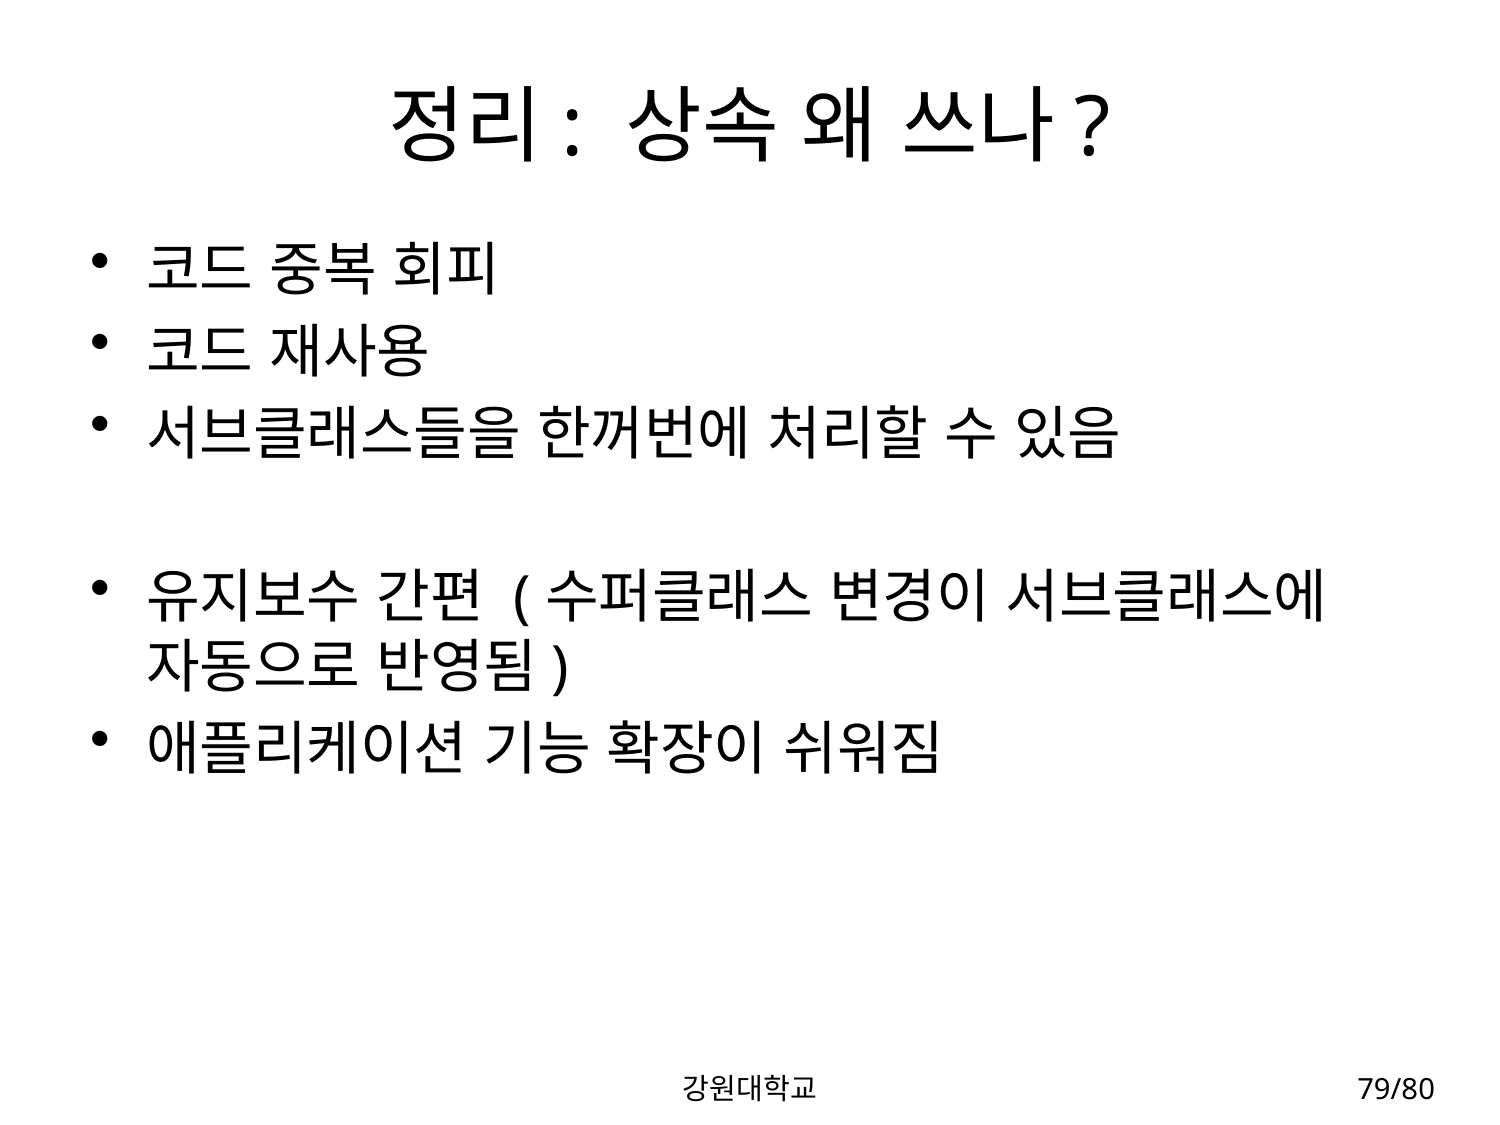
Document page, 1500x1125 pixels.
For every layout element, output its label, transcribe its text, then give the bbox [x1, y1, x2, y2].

footer 강원대학교 [512, 1062, 988, 1103]
title 정리: 상속 왜 쓰나? [74, 44, 1426, 201]
list 코드 중복 회피 코드 재사용 서브클래스들을 한꺼번에 처리할 수 있음 유지보수 간편 (수퍼클래스 변경이 서브클래스에 자동으로 반영됨) 애플리케이션 기능 확장이 쉬워짐 [74, 224, 1426, 1006]
